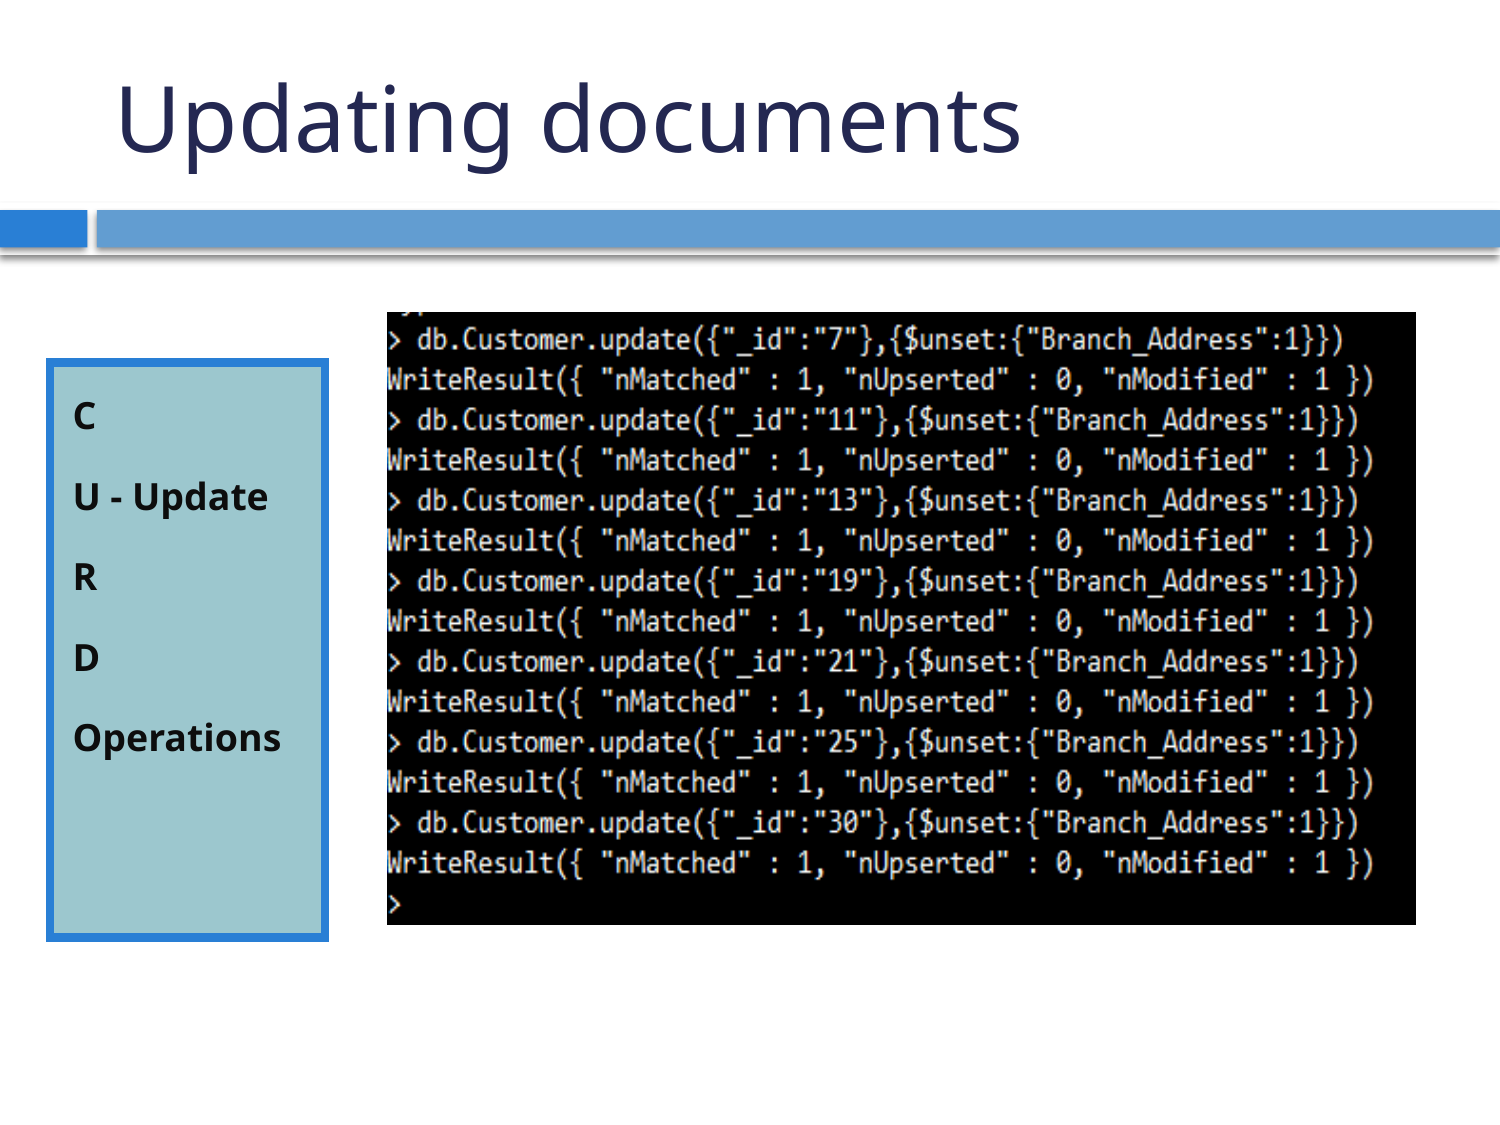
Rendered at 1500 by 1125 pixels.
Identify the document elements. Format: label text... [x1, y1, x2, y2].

list C U - Update R D Operations [46, 358, 329, 942]
title Updating documents [99, 44, 1425, 188]
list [387, 312, 1416, 926]
